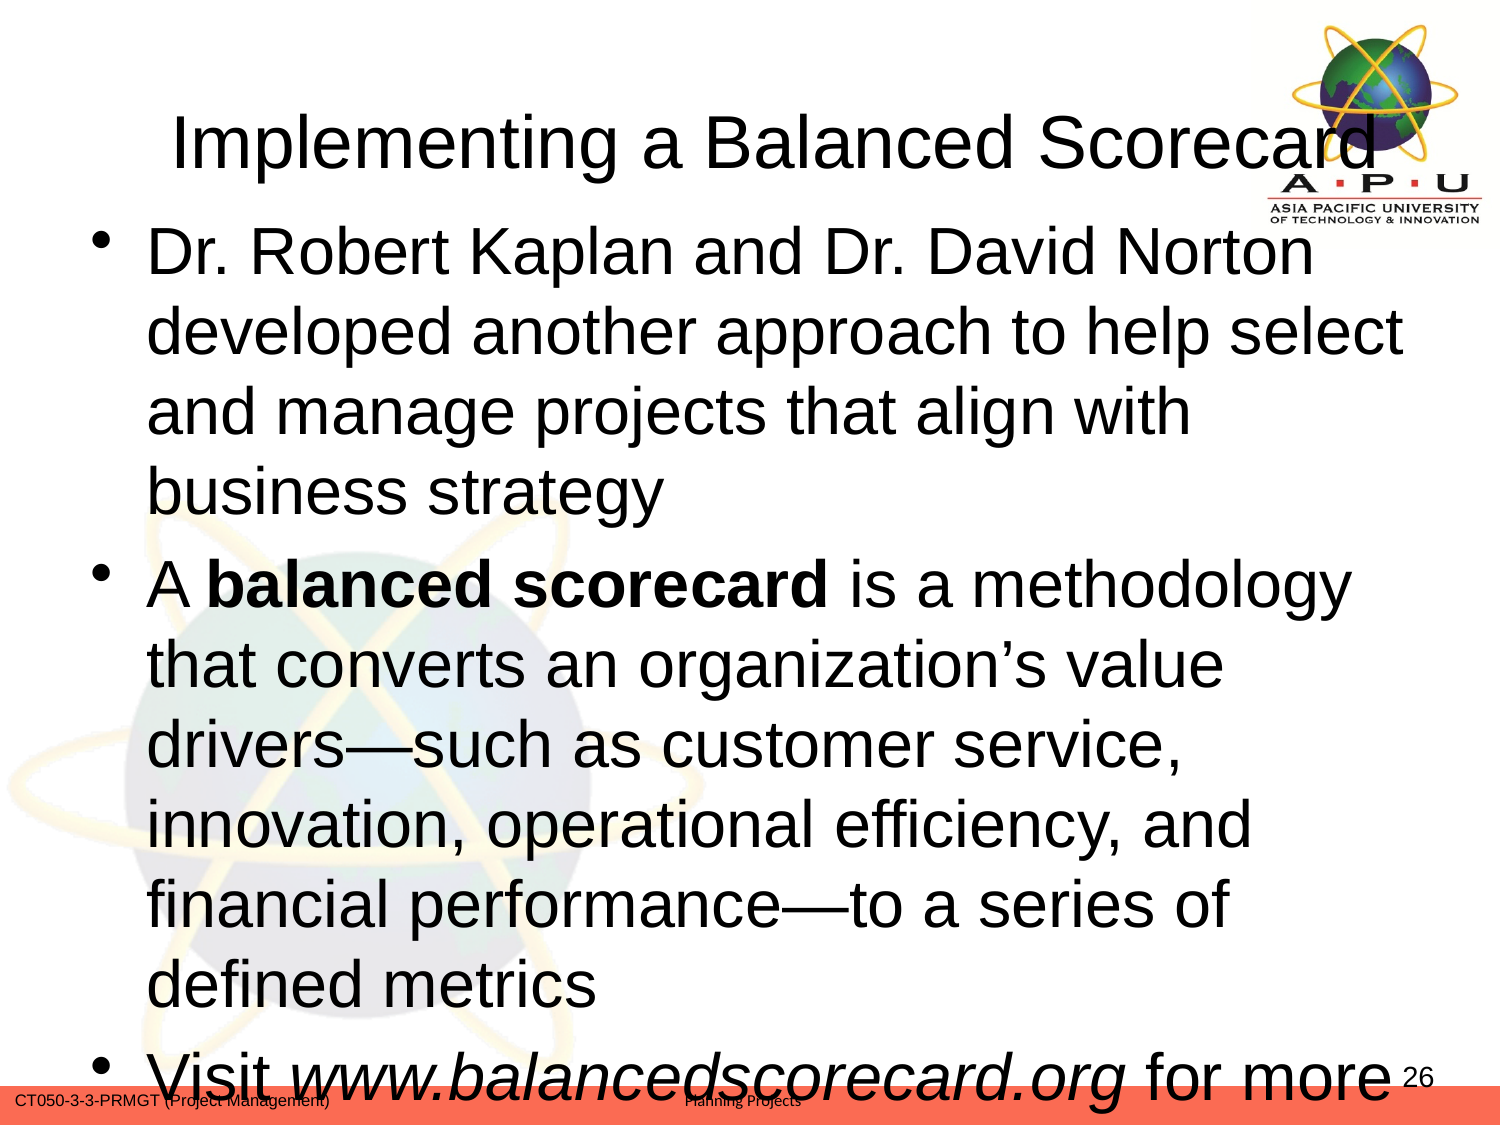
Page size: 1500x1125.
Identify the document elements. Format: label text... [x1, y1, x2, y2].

list Dr. Robert Kaplan and Dr. David Norton developed another approach to help select and manage projects that align with business strategy A balanced scorecard is a methodology that converts an organization’s value drivers—such as customer service, innovation, operational efficiency, and financial performance—to a series of defined metrics Visit www.balancedscorecard.org for more information on using this approach to select projects [75, 200, 1425, 1010]
title Implementing a Balanced Scorecard [75, 45, 1475, 233]
picture [1251, 0, 1500, 249]
slide_number 26 [1387, 1051, 1479, 1112]
